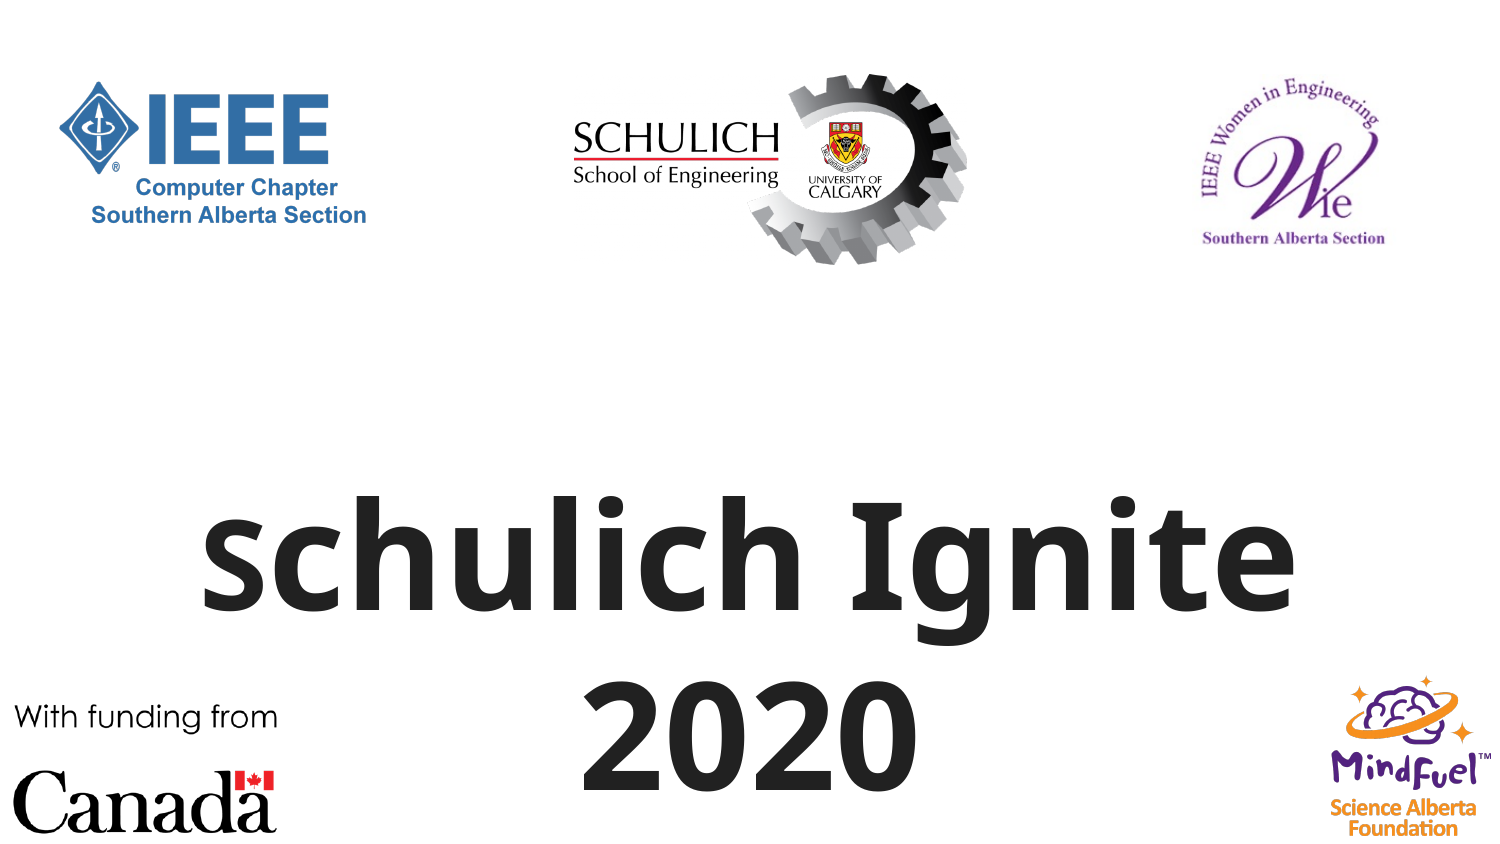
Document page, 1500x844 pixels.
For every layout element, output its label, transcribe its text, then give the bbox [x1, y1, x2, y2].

picture [1331, 674, 1491, 836]
picture [50, 74, 392, 265]
title Schulich Ignite 2020 [51, 445, 1449, 636]
picture [1191, 74, 1399, 265]
picture [12, 700, 297, 835]
picture [573, 74, 968, 265]
